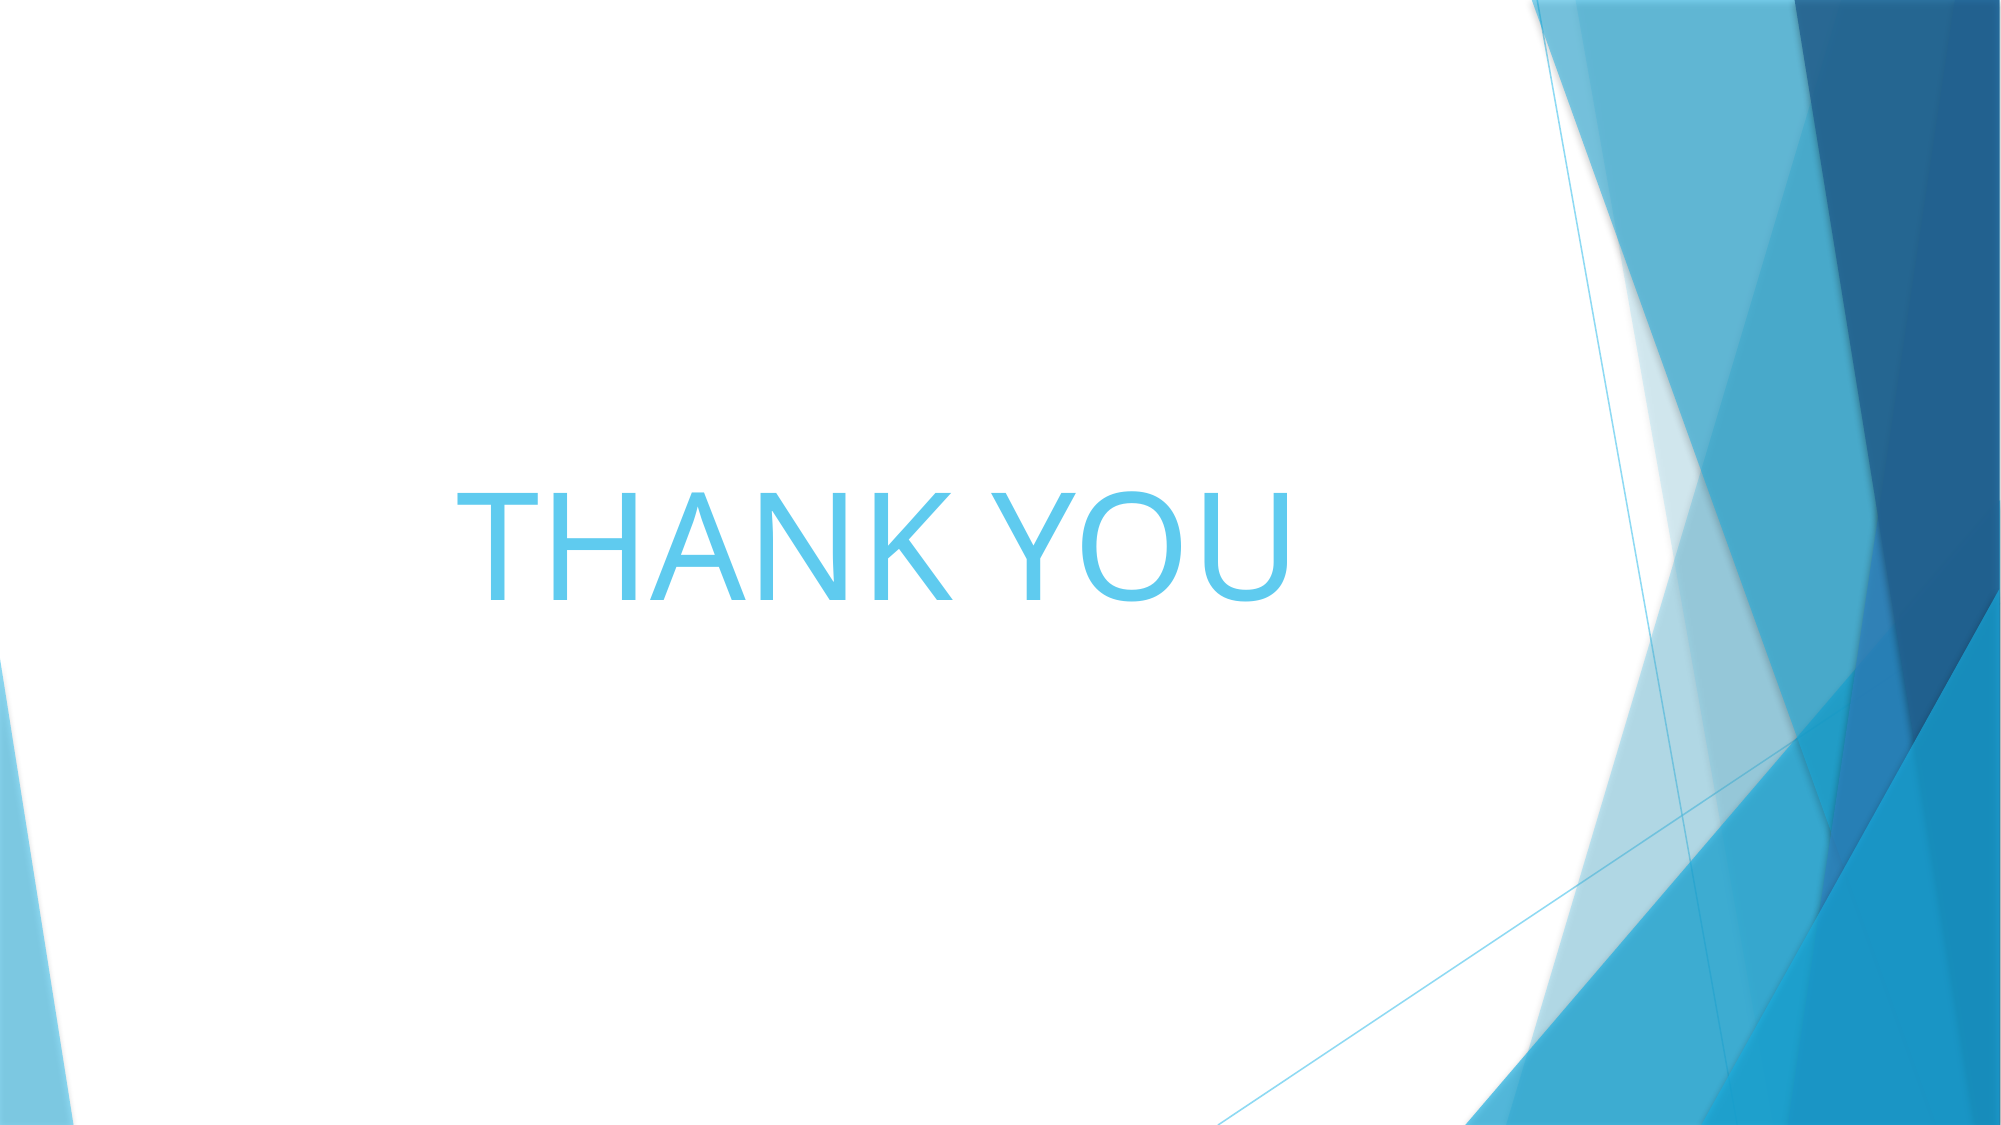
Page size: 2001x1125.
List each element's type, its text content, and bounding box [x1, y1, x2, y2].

title THANK YOU [441, 442, 1852, 660]
